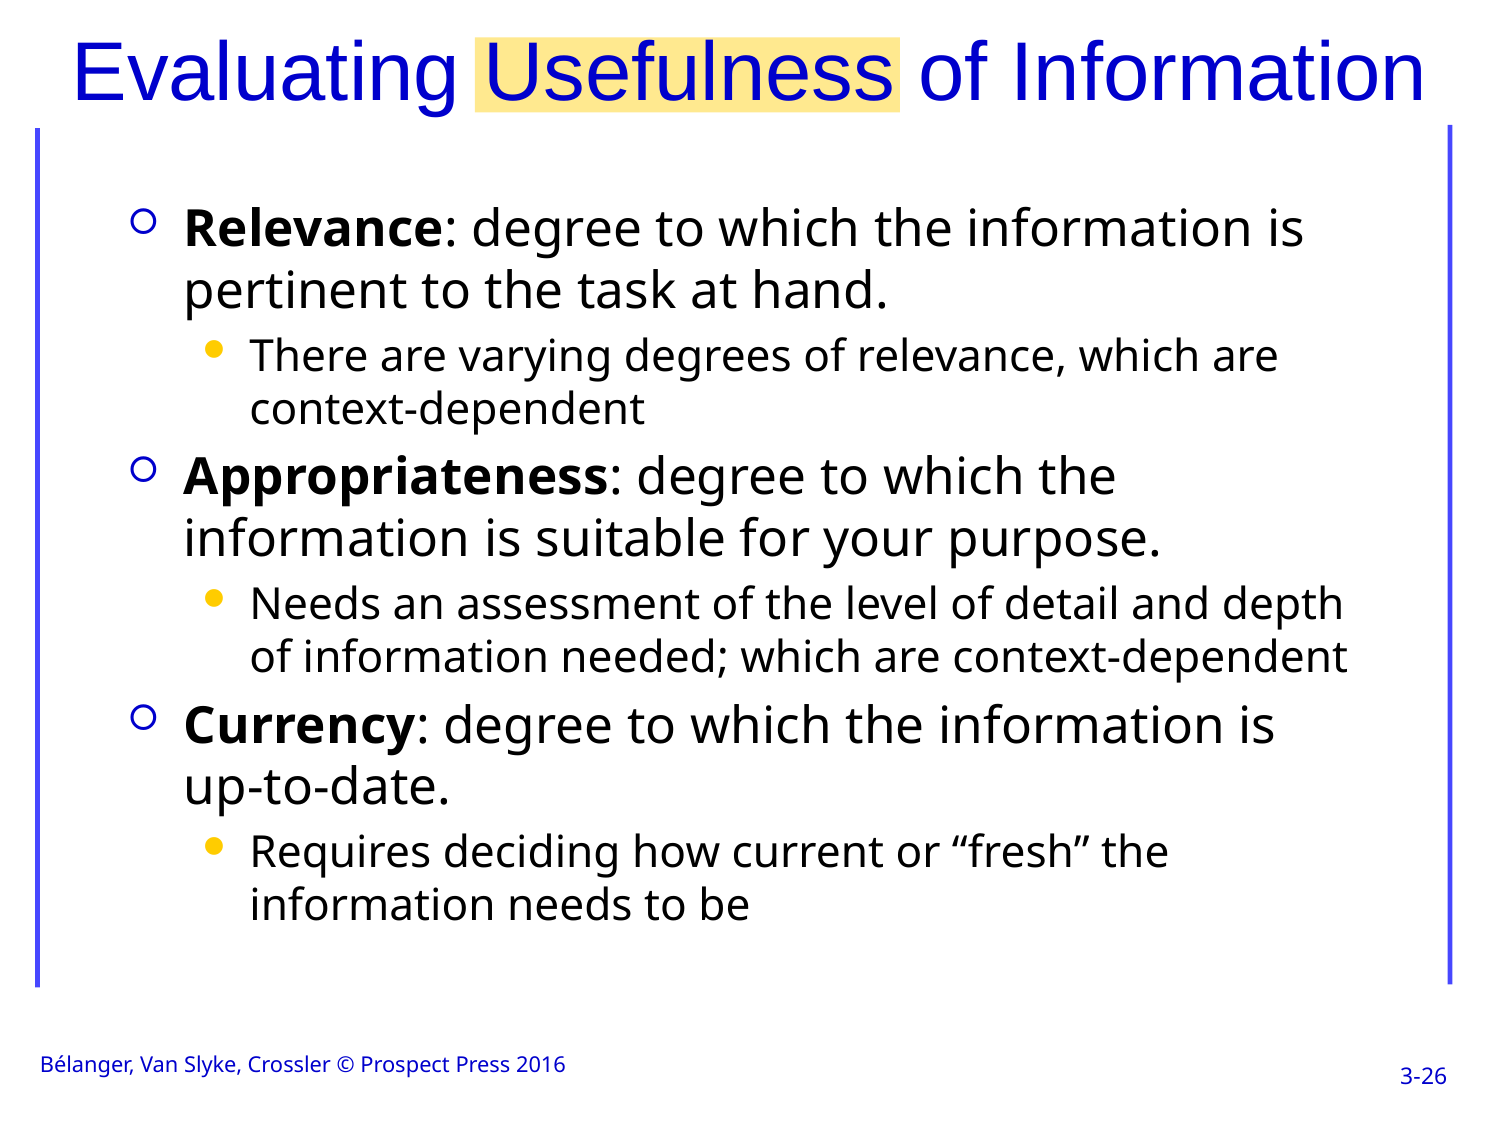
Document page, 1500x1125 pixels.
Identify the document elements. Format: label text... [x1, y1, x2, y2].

slide_number 3-26 [1112, 1024, 1463, 1101]
list Relevance: degree to which the information is pertinent to the task at hand. There are varying degrees of relevance, which are context-dependent Appropriateness: degree to which the information is suitable for your purpose. Needs an assessment of the level of detail and depth of information needed; which are context-dependent Currency: degree to which the information is up-to-date. Requires deciding how current or “fresh” the information needs to be [112, 187, 1376, 951]
footer Bélanger, Van Slyke, Crossler © Prospect Press 2016 [24, 1012, 788, 1088]
title Evaluating Usefulness of Information [49, 0, 1451, 126]
